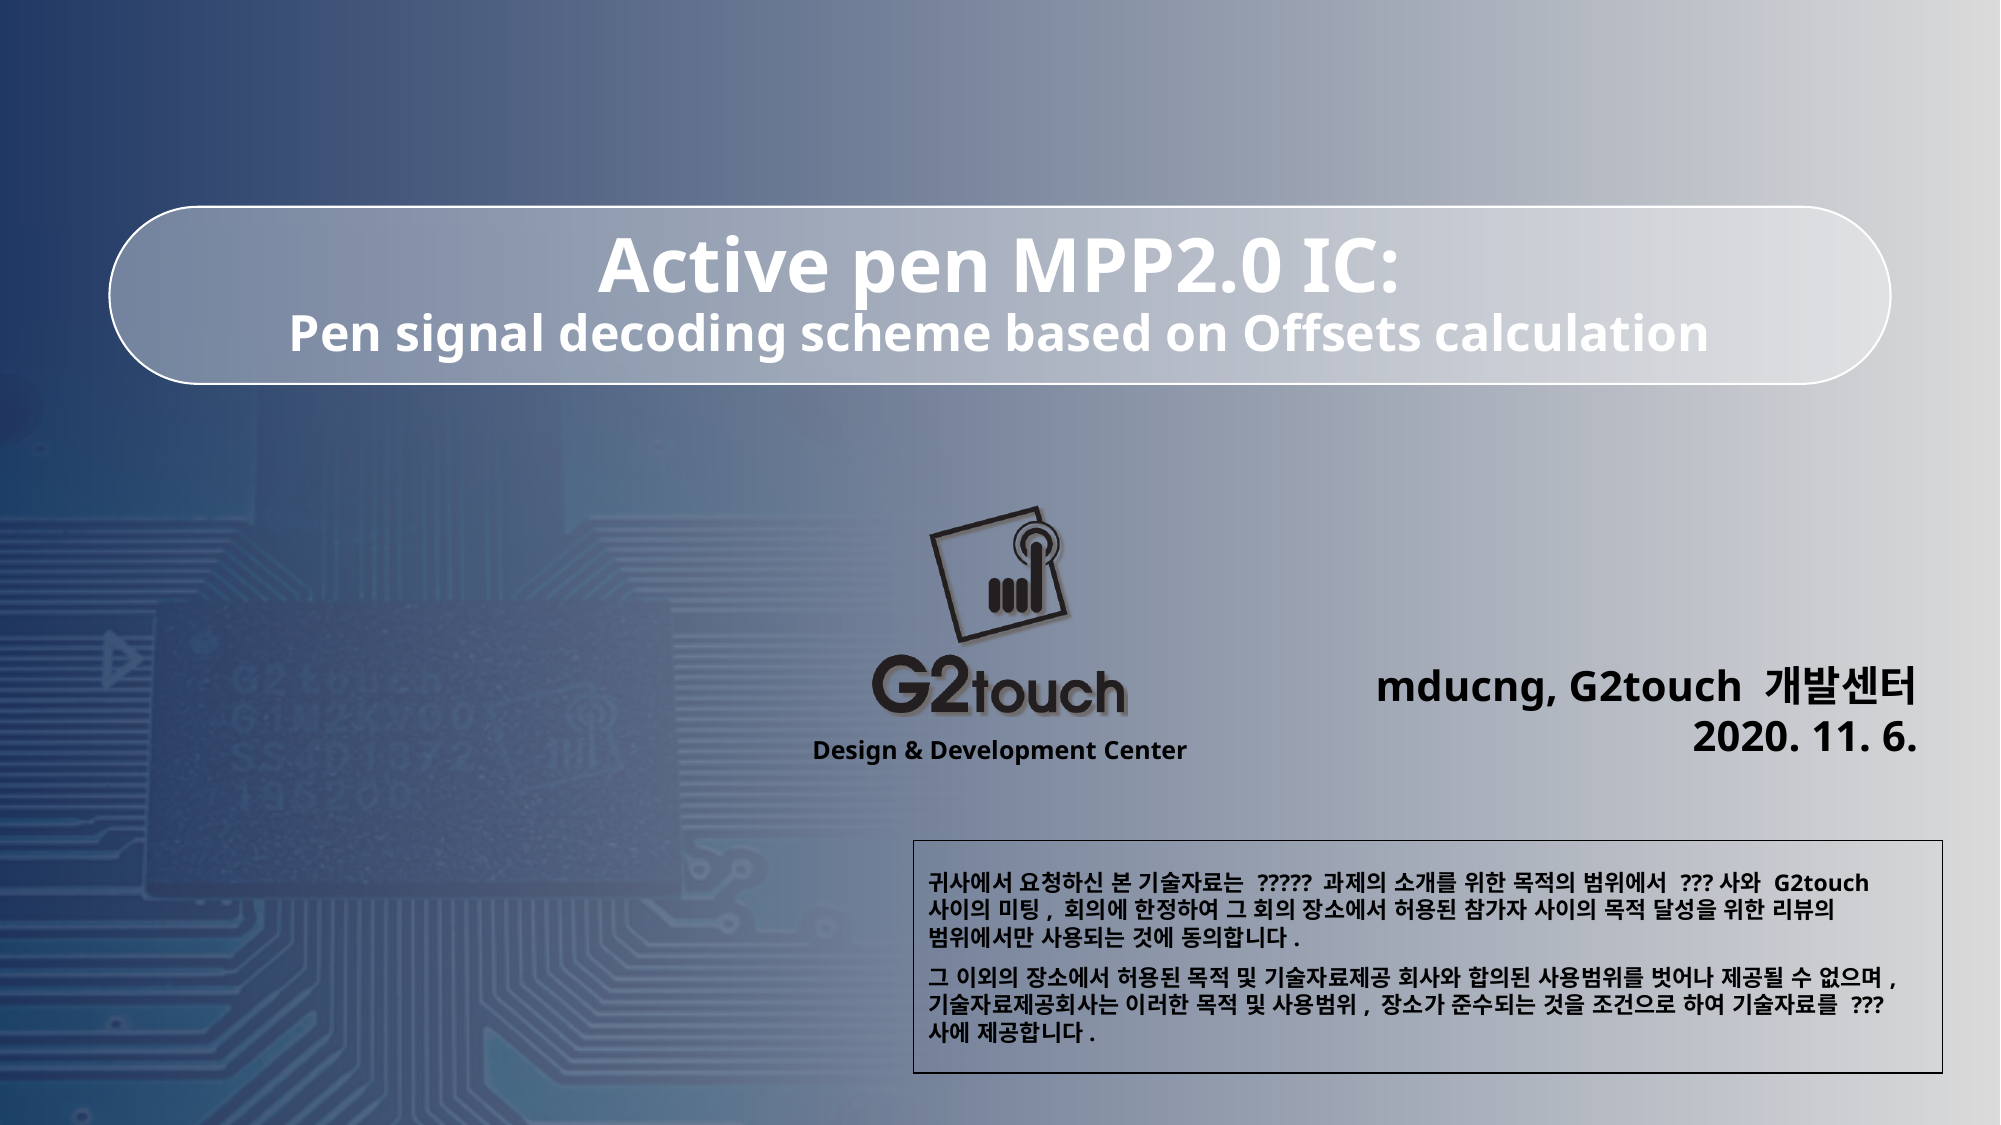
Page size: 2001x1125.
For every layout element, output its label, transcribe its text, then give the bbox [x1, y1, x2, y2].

list mducng, G2touch 개발센터 2020. 11. 6. [1312, 621, 1933, 799]
title Active pen MPP2.0 IC: Pen signal decoding scheme based on Offsets calculation [264, 215, 1736, 375]
text_box 귀사에서 요청하신 본 기술자료는 ????? 과제의 소개를 위한 목적의 범위에서 ???사와 G2touch 사이의 미팅, 회의에 한정하여 그 회의 장소에서 허용된 참가자 사이의 목적 달성을 위한 리뷰의 범위에서만 사용되는 것에 동의합니다. 그 이외의 장소에서 허용된 목적 및 기술자료제공 회사와 합의된 사용범위를 벗어나 제공될 수 없으며, 기술자료제공회사는 이러한 목적 및 사용범위, 장소가 준수되는 것을 조건으로 하여 기술자료를 ???사에 제공합니다. [913, 840, 1943, 1074]
picture [872, 505, 1128, 717]
